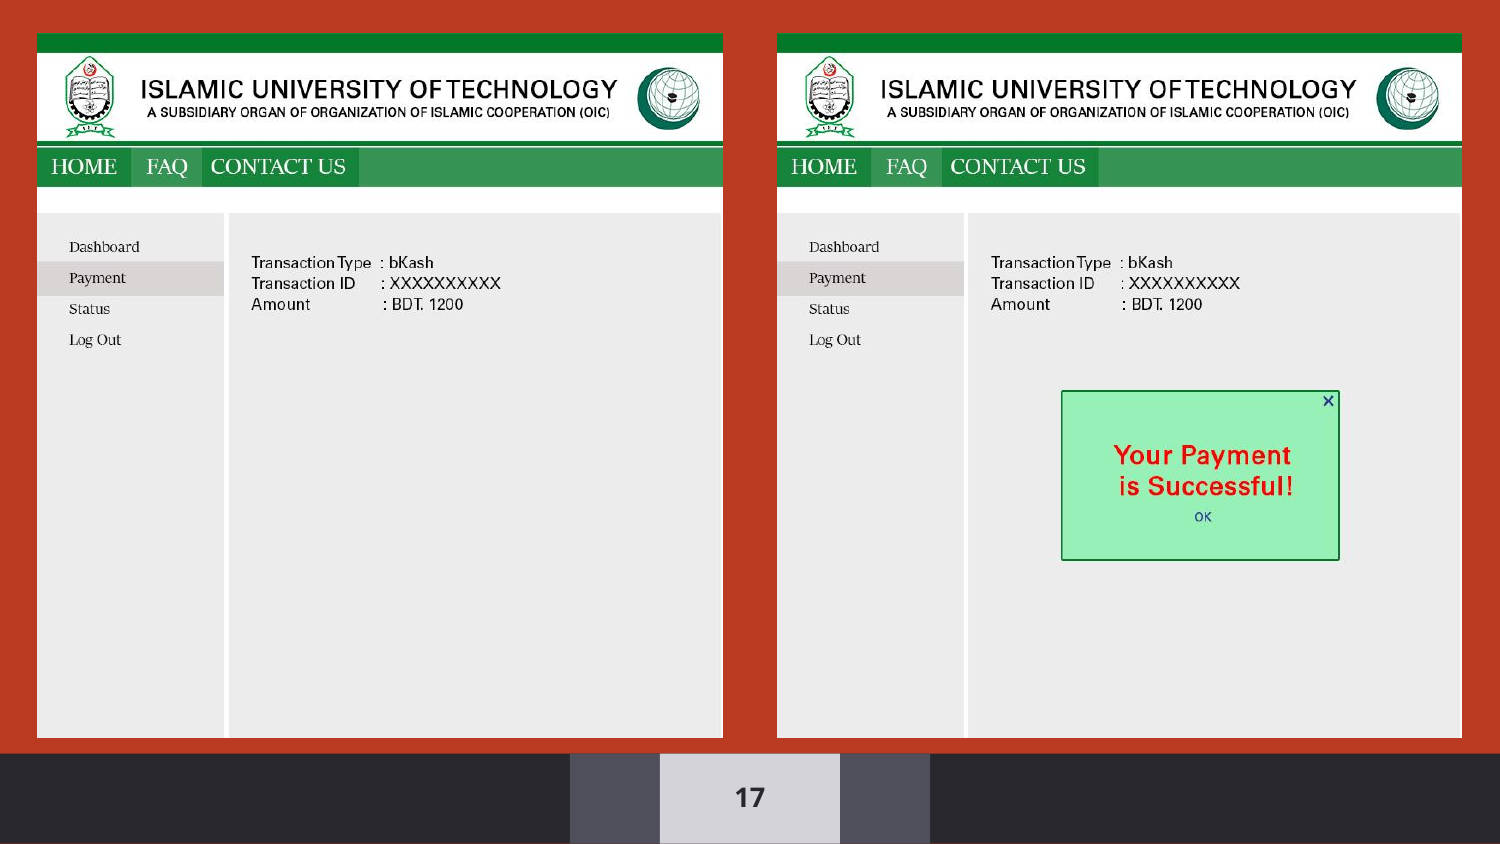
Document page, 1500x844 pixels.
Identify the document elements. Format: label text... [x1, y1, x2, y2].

picture [776, 33, 1462, 738]
slide_number ‹#› [660, 753, 840, 844]
picture [37, 33, 723, 738]
